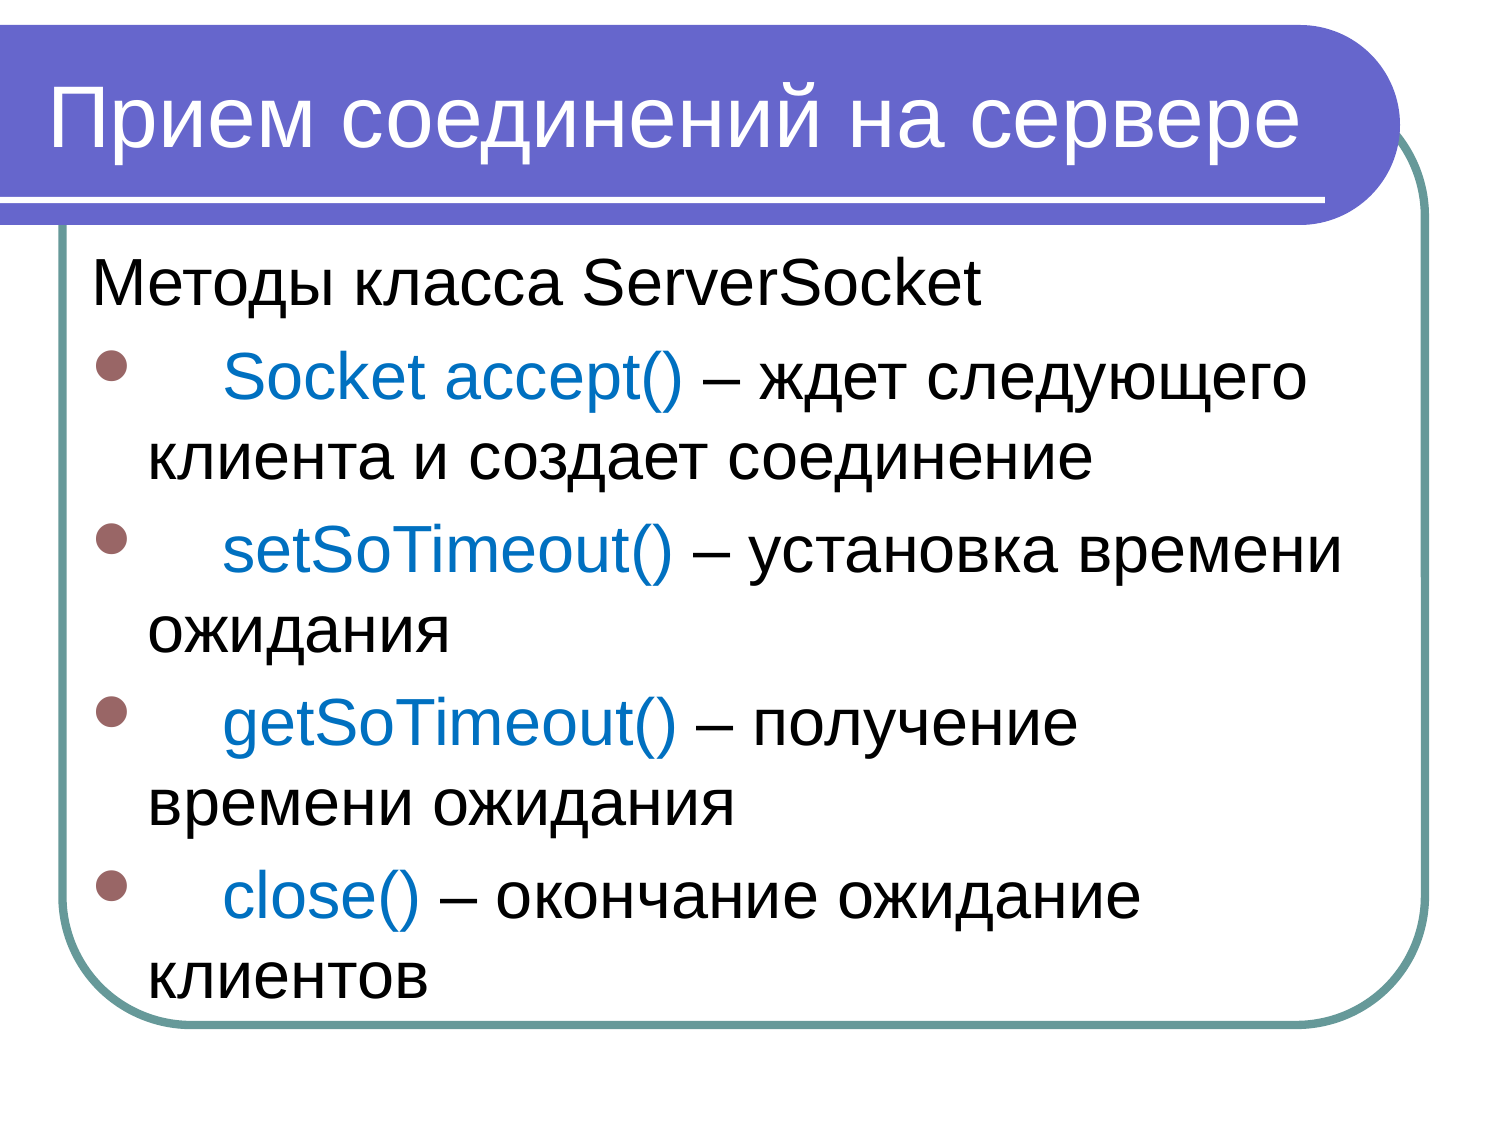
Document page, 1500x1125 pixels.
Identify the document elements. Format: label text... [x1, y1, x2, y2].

title Прием соединений на сервере [32, 37, 1347, 188]
list Методы класса ServerSocket Socket accept() – ждет следующего клиента и создает соединение setSoTimeout() – установка времени ожидания getSoTimeout() – получение времени ожидания close() – окончание ожидание клиентов [76, 231, 1377, 957]
